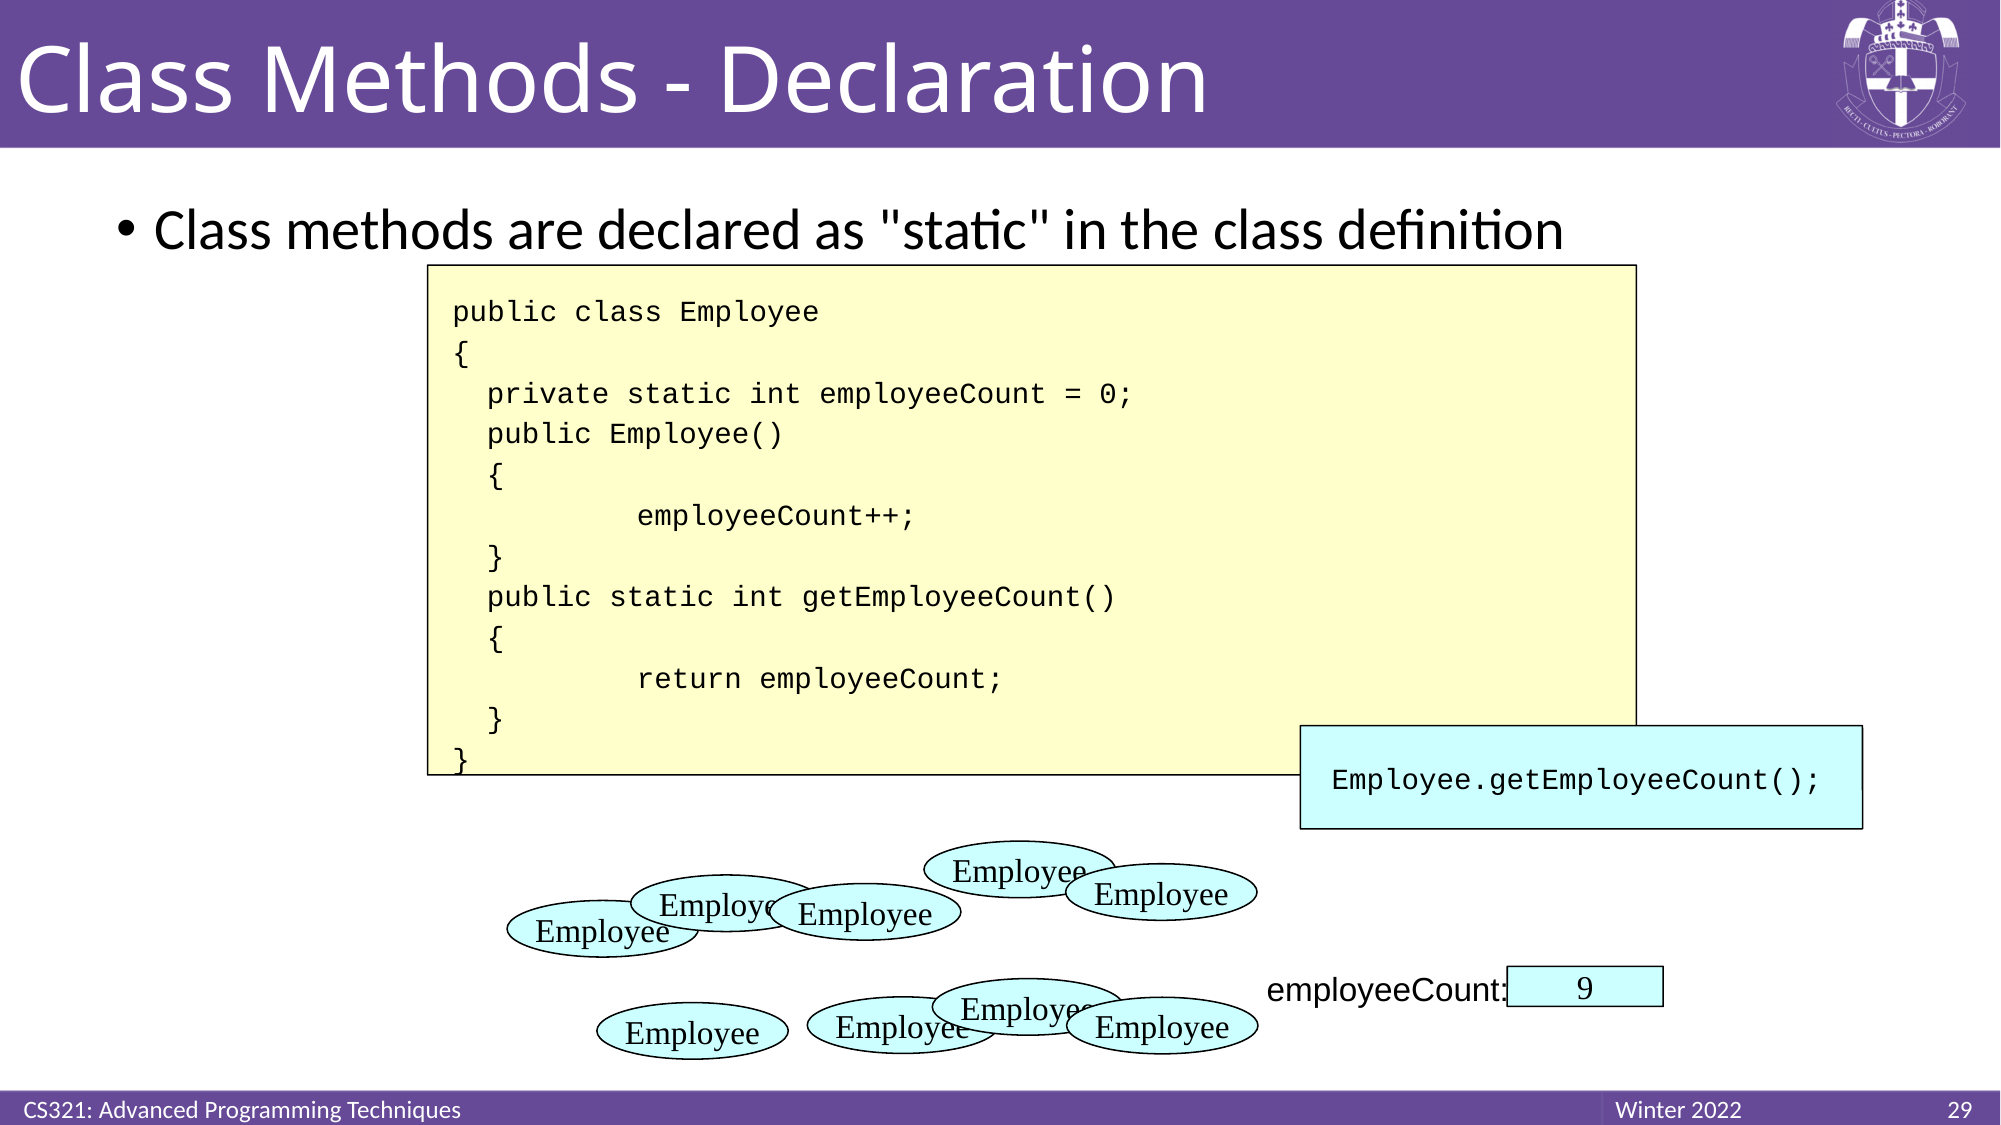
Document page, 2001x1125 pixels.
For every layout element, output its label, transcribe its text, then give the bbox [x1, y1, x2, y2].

text_box [427, 265, 1637, 775]
text_box 9 [1507, 966, 1664, 1007]
slide_number 29 [1862, 1078, 1994, 1125]
text_box [1300, 725, 1863, 829]
list Class methods are declared as "static" in the class definition [101, 191, 1827, 1047]
text_box Employee [923, 841, 1115, 898]
text_box Employee [1066, 997, 1258, 1054]
text_box Employee [807, 996, 994, 1054]
slide_number Winter 2022 [1600, 1078, 1862, 1125]
text_box Employee [507, 900, 698, 958]
text_box public class Employee { private static int employeeCount = 0; public Employee() { employeeCount++; } public static int getEmployeeCount() { return employeeCount; } } [452, 292, 1568, 776]
text_box Employee [630, 874, 808, 932]
picture [0, 0, 2001, 1125]
title Class Methods - Declaration [0, 0, 1725, 192]
text_box Employee [596, 1002, 789, 1060]
text_box Employee.getEmployeeCount(); [1331, 760, 1861, 796]
text_box Employee [1065, 863, 1258, 921]
text_box employeeCount: [1266, 968, 1510, 1009]
text_box Employee [932, 978, 1121, 1036]
text_box Employee [769, 883, 961, 941]
footer CS321: Advanced Programming Techniques [8, 1078, 499, 1125]
